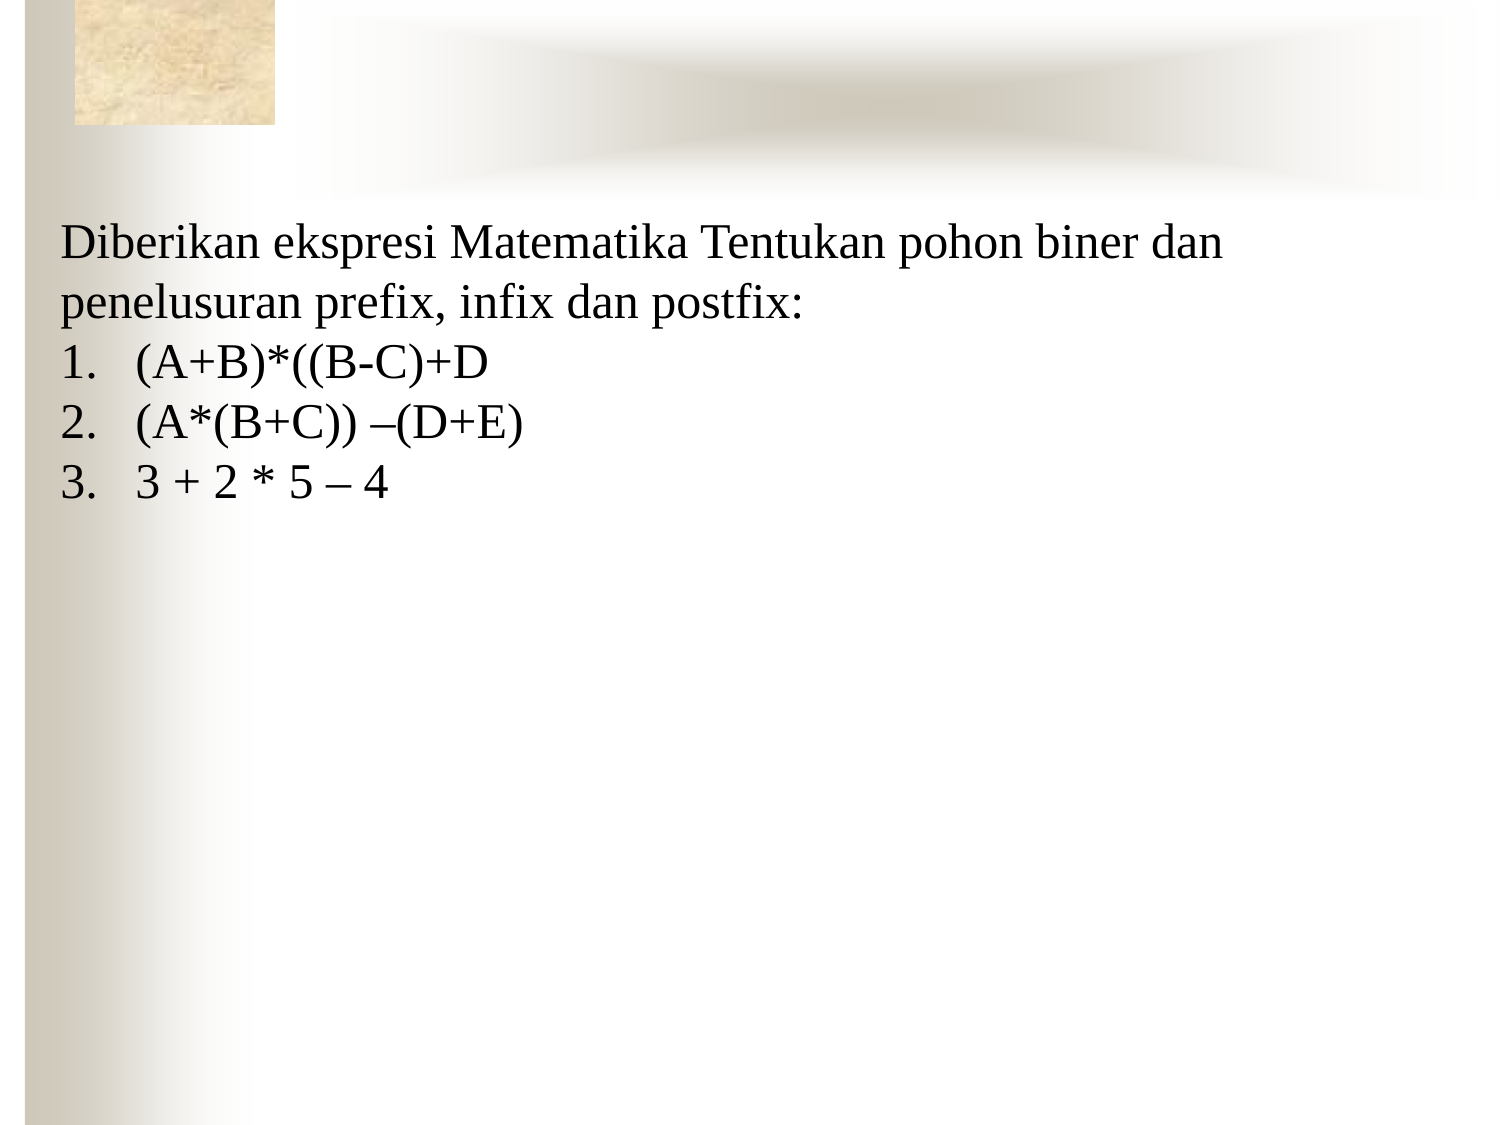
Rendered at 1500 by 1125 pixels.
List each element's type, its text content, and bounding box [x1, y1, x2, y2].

list Diberikan ekspresi Matematika Tentukan pohon biner dan penelusuran prefix, infix dan postfix: (A+B)*((B-C)+D (A*(B+C)) –(D+E) 3 + 2 * 5 – 4 [60, 208, 1427, 573]
picture [24, 0, 1500, 1125]
